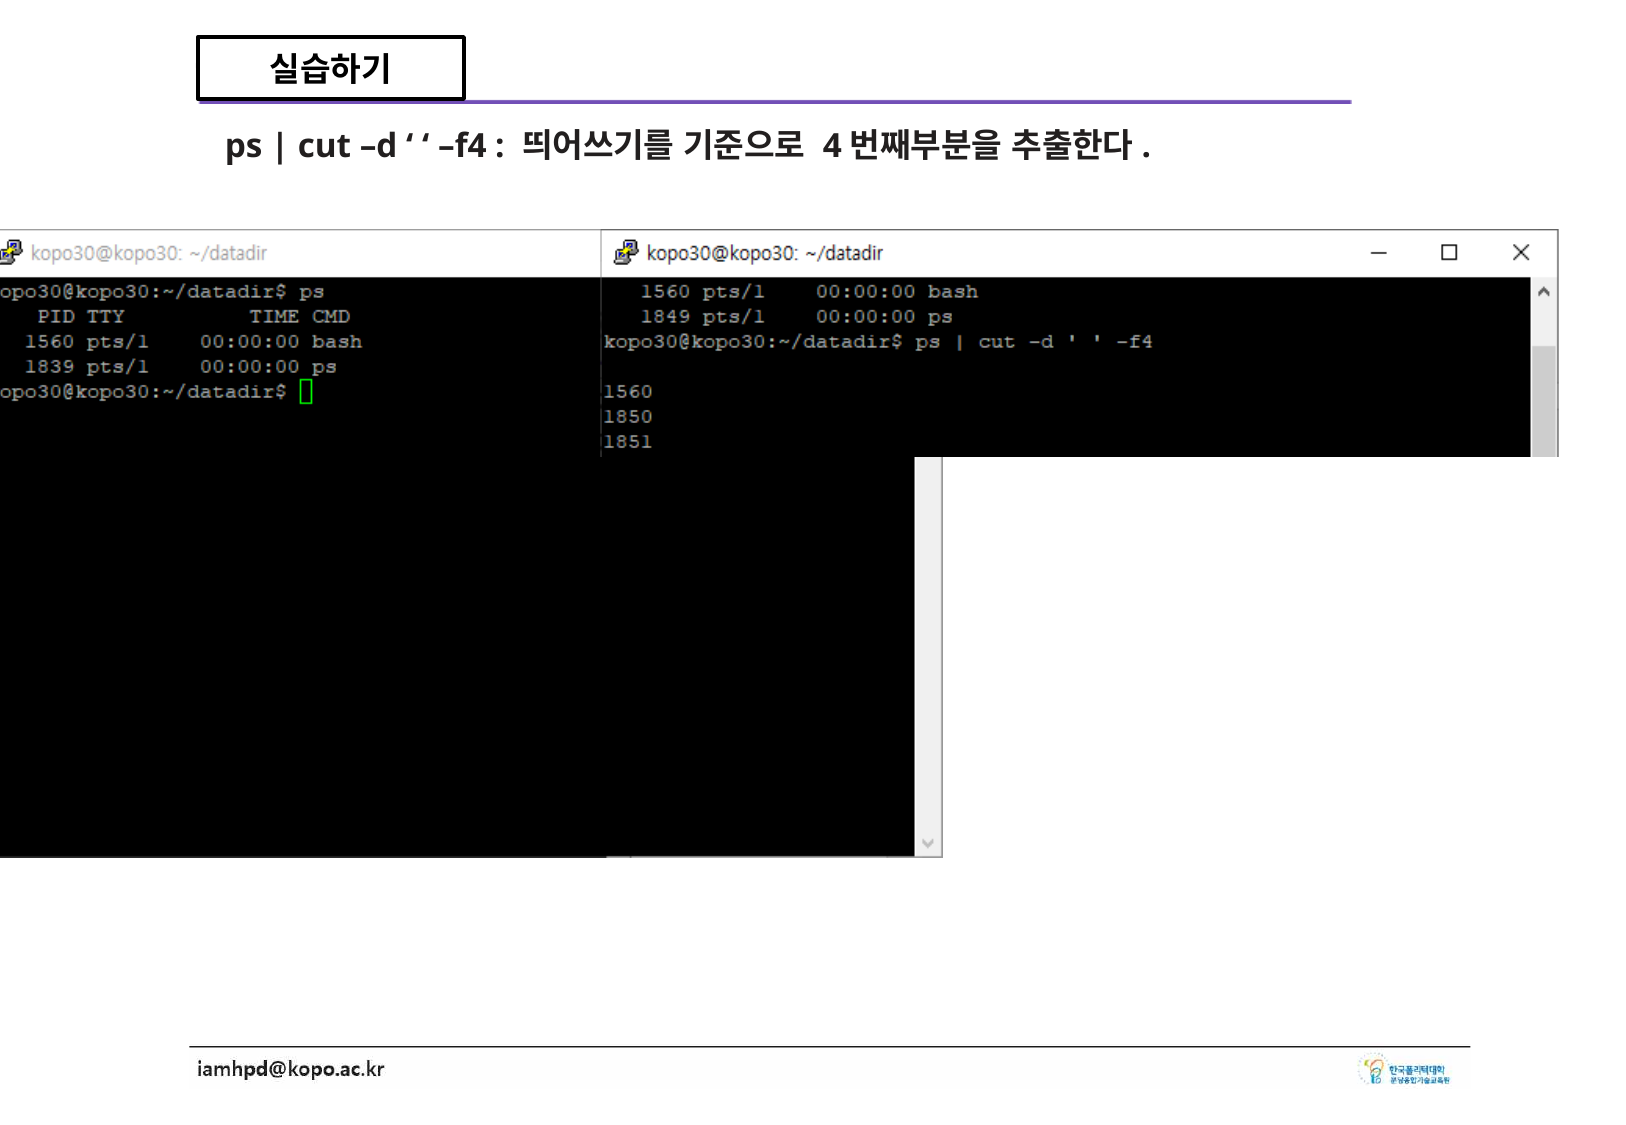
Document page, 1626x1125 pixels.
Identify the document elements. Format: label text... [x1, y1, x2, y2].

picture [189, 1042, 1471, 1089]
picture [0, 229, 1559, 859]
text_box 실습하기 [196, 35, 466, 101]
text_box ps | cut –d ‘ ‘ –f4 : 띄어쓰기를 기준으로 4번째부분을 추출한다. [210, 117, 1256, 172]
picture [195, 53, 1352, 104]
